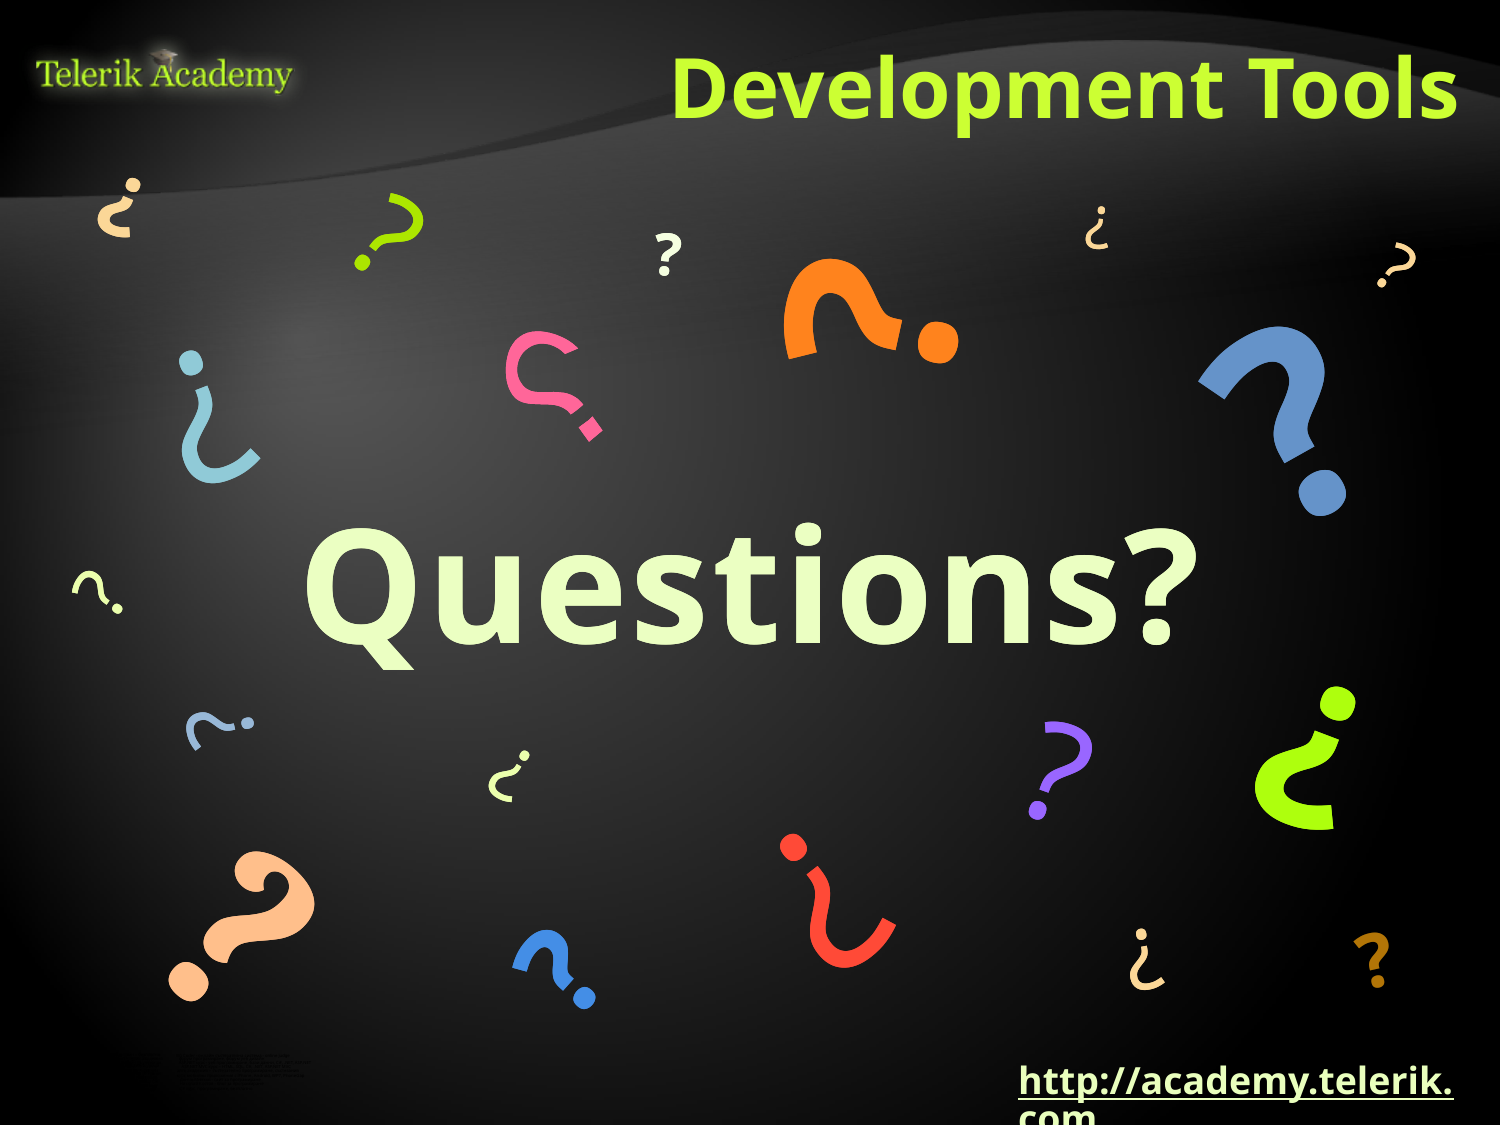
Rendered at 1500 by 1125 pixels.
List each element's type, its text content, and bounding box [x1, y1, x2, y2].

picture [0, 0, 1500, 1125]
list http://academy.telerik.com [1003, 1050, 1481, 1111]
title Development Tools [312, 24, 1475, 163]
